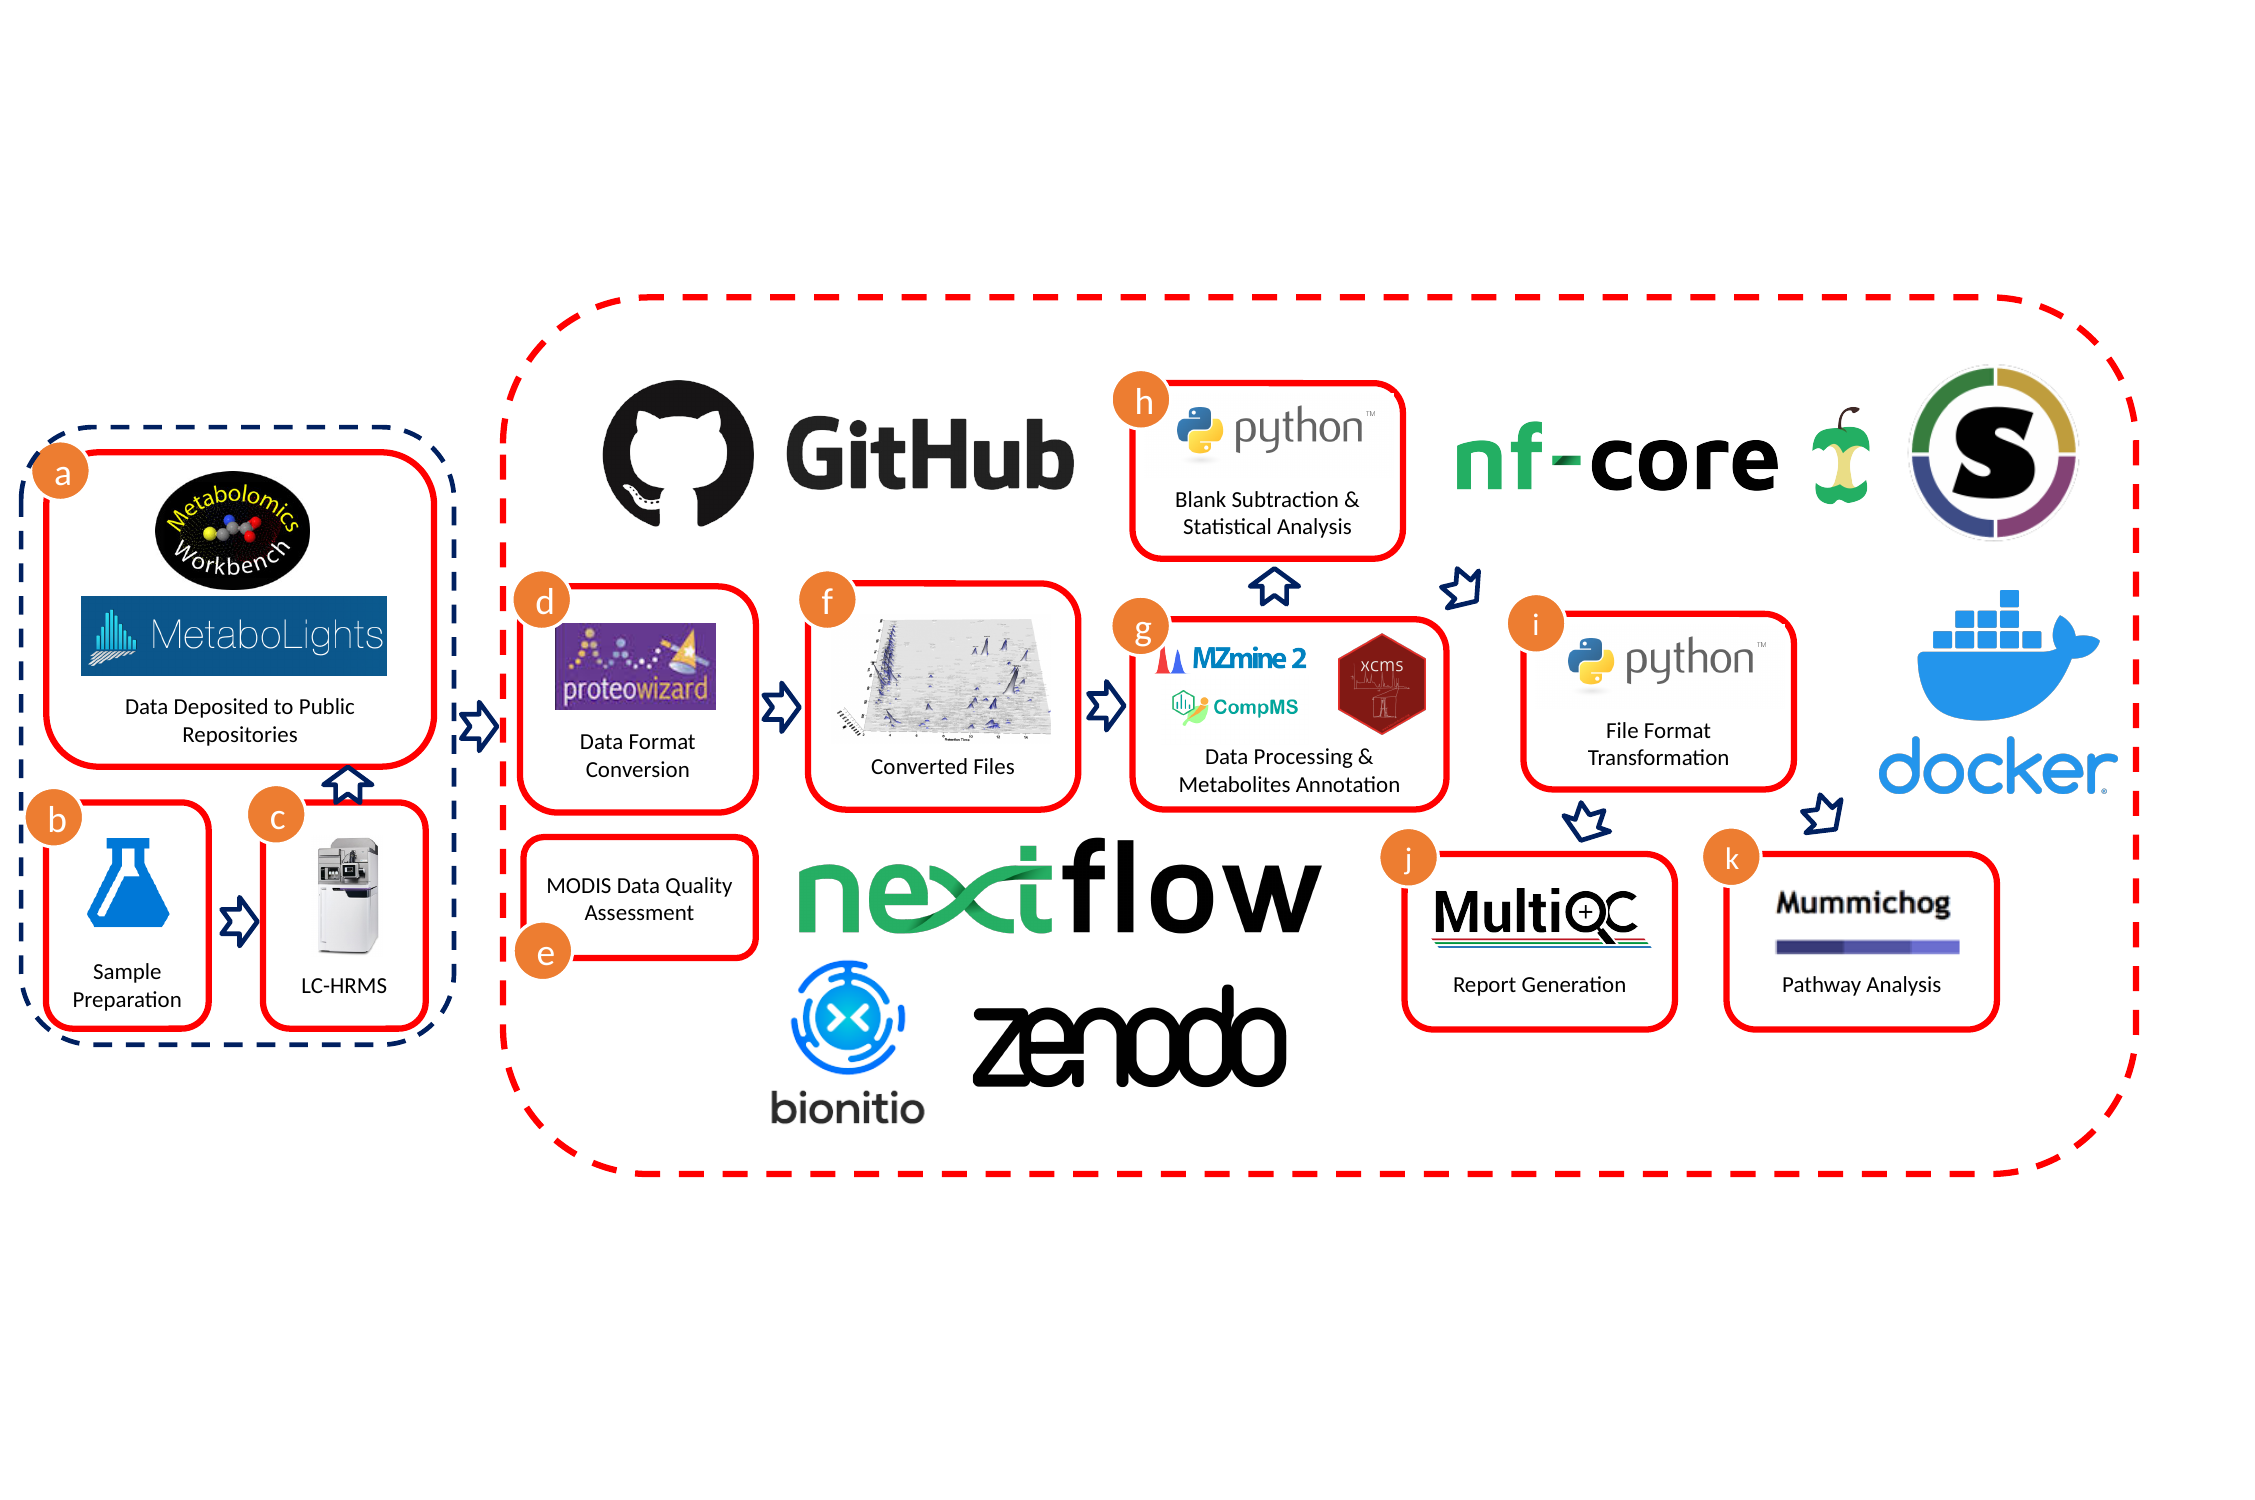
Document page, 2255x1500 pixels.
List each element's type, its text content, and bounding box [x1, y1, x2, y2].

picture [1739, 869, 1984, 968]
text_box k [1700, 825, 1763, 888]
text_box [1088, 681, 1125, 731]
text_box [1250, 568, 1299, 605]
picture [831, 614, 1051, 744]
picture [1338, 633, 1426, 735]
text_box h [1110, 368, 1172, 431]
text_box d [510, 568, 573, 631]
text_box Report Generation [1403, 852, 1677, 1031]
picture [1438, 325, 2122, 582]
picture [81, 596, 387, 676]
text_box f [796, 568, 859, 631]
text_box g [1109, 595, 1172, 657]
picture [1535, 624, 1785, 709]
text_box Converted Files [806, 582, 1080, 811]
picture [1879, 590, 2118, 794]
picture [1430, 888, 1652, 948]
text_box Data Format Conversion [518, 585, 757, 814]
text_box [20, 426, 456, 1046]
text_box [323, 766, 373, 803]
picture [1144, 393, 1394, 479]
text_box Blank Subtraction & Statistical Analysis [1131, 382, 1404, 560]
text_box [461, 702, 498, 751]
picture [1161, 675, 1309, 745]
text_box Data Processing & Metabolites Annotation [1131, 618, 1448, 811]
text_box i [1505, 592, 1567, 655]
text_box [1563, 802, 1610, 841]
picture [1154, 635, 1317, 674]
text_box MODIS Data Quality Assessment [522, 836, 757, 960]
text_box [763, 682, 800, 732]
text_box [501, 296, 2138, 1176]
picture [580, 353, 1097, 562]
text_box [1802, 794, 1842, 833]
picture [155, 471, 310, 590]
picture [66, 817, 189, 947]
picture [555, 623, 717, 710]
text_box e [512, 919, 574, 982]
picture [296, 817, 398, 974]
text_box j [1377, 826, 1440, 889]
text_box Pathway Analysis [1725, 852, 1998, 1031]
text_box [1441, 568, 1479, 609]
picture [735, 830, 1373, 1155]
text_box File Format Transformation [1522, 612, 1795, 791]
